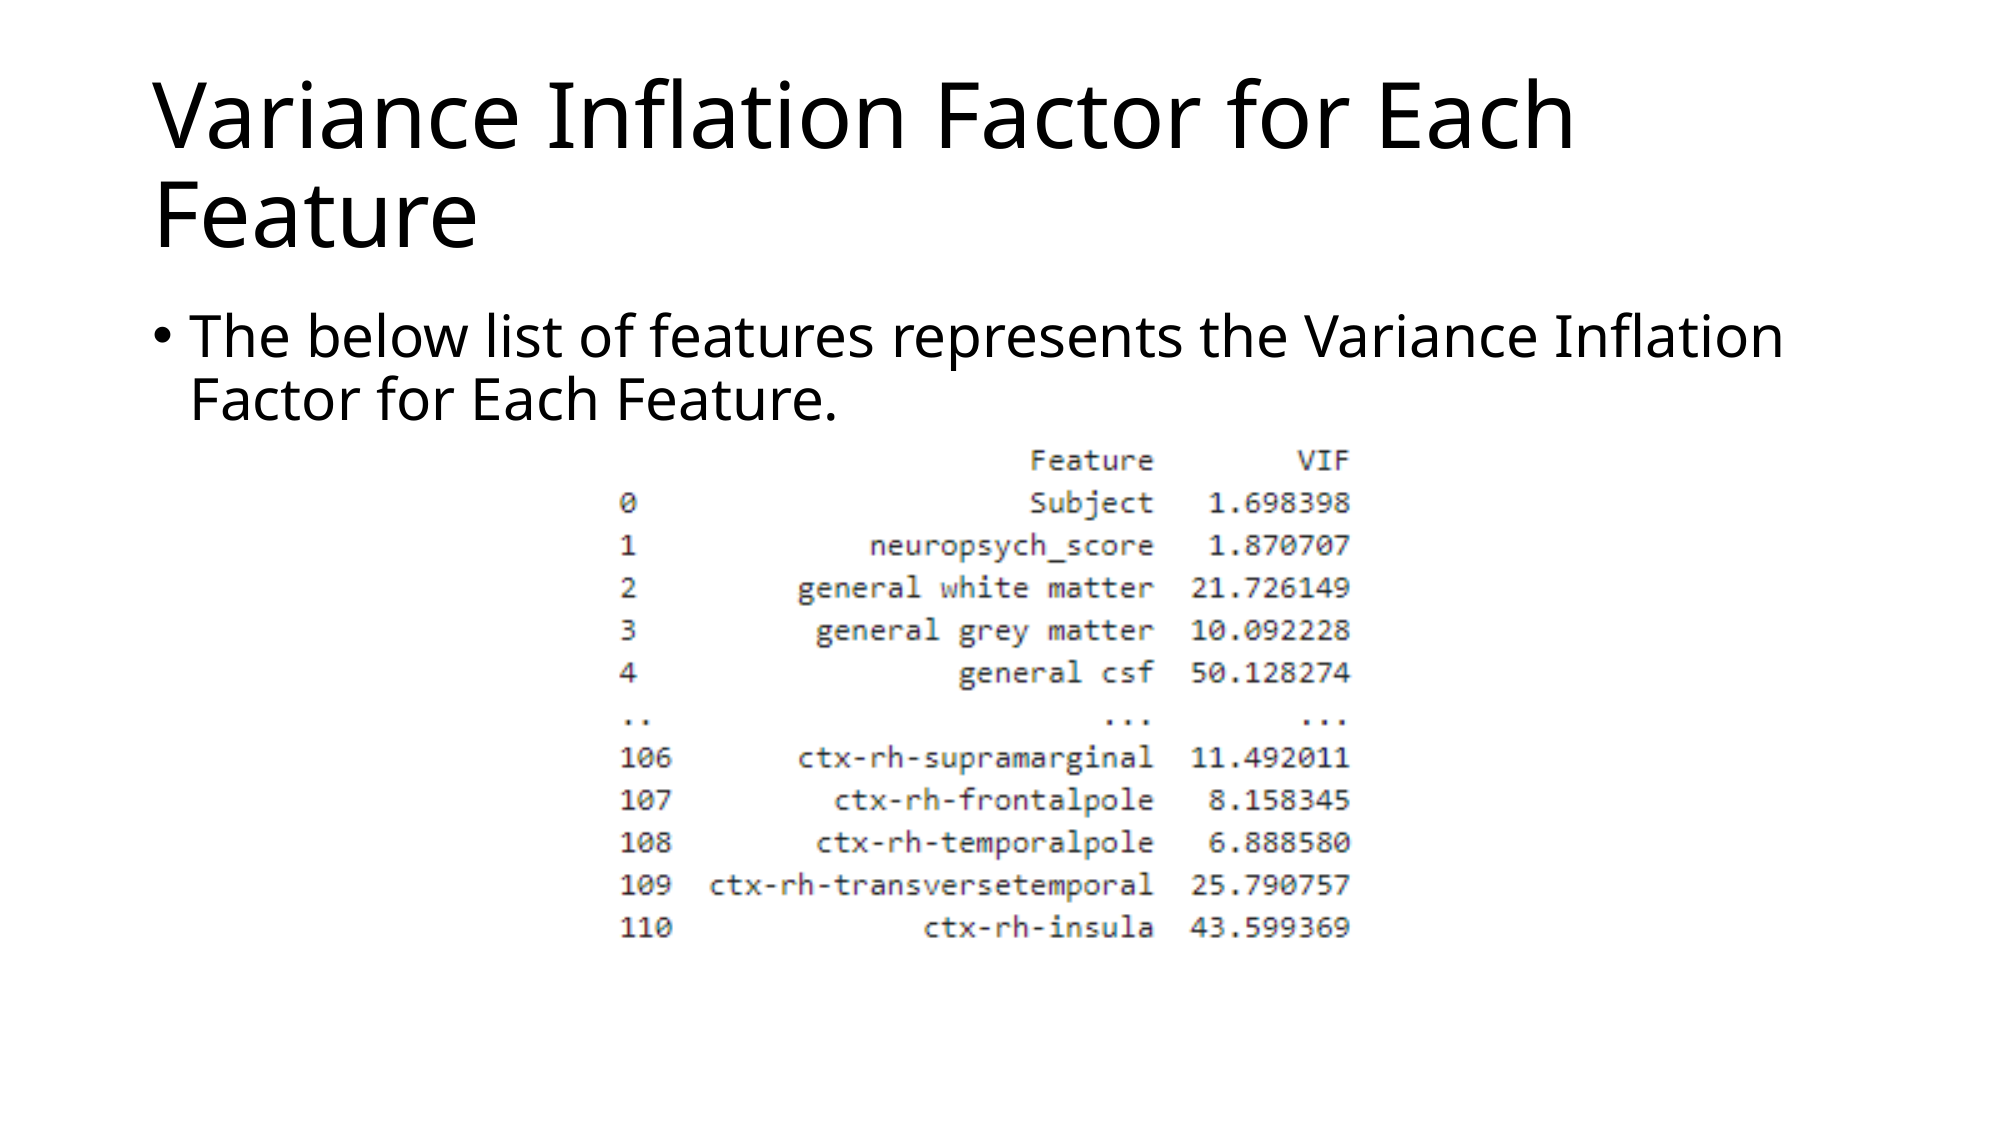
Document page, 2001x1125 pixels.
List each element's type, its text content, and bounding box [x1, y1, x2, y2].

picture [588, 426, 1390, 969]
title Variance Inflation Factor for Each Feature [137, 59, 1863, 278]
list The below list of features represents the Variance Inflation Factor for Each Feature. [137, 299, 1863, 1014]
